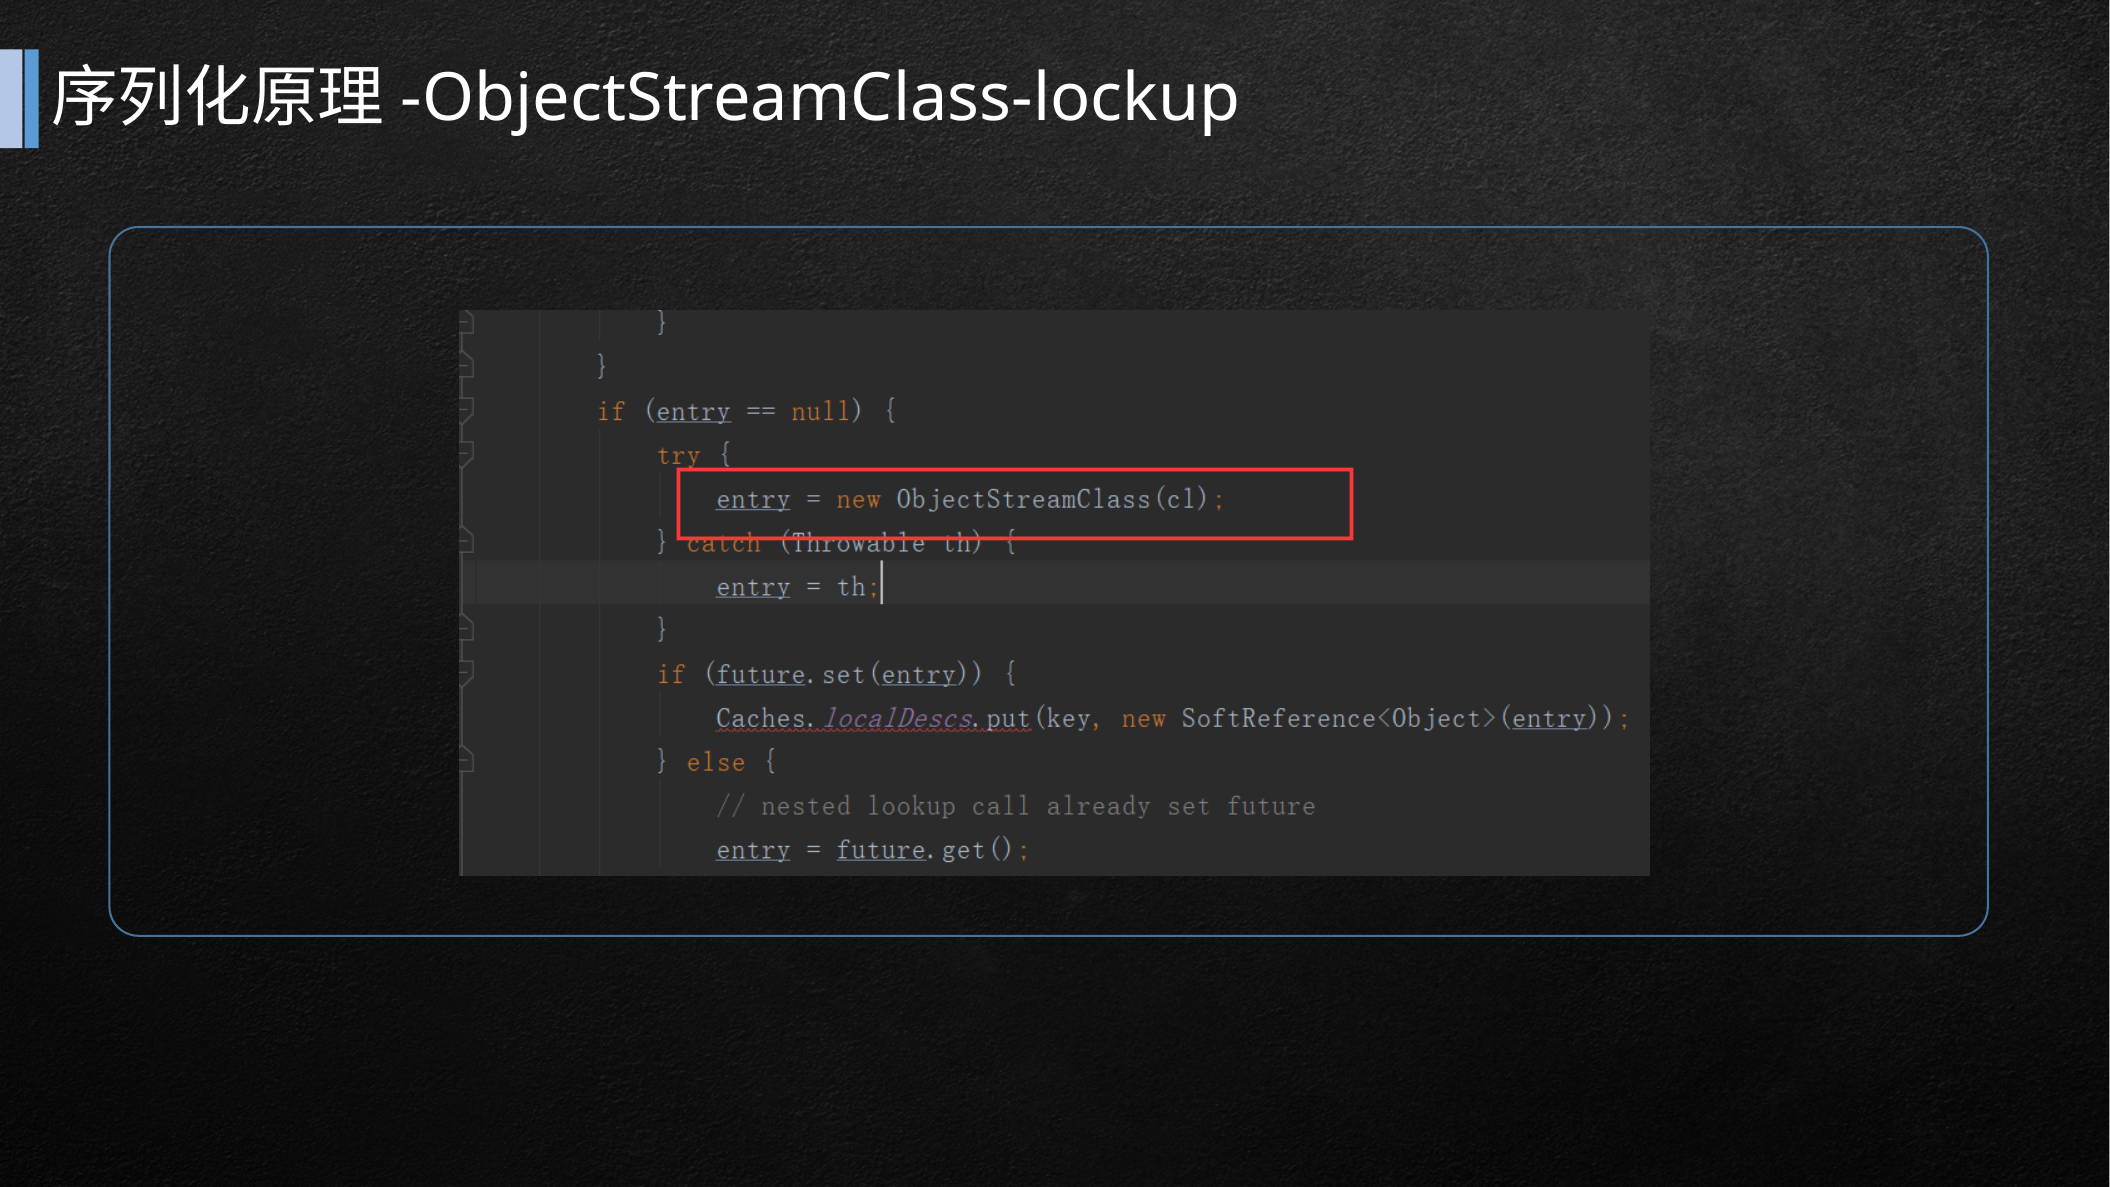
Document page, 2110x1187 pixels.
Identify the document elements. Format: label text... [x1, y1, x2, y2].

text_box [108, 225, 1989, 937]
picture [0, 0, 2110, 1187]
title 序列化原理-ObjectStreamClass-lockup [36, 48, 2014, 150]
